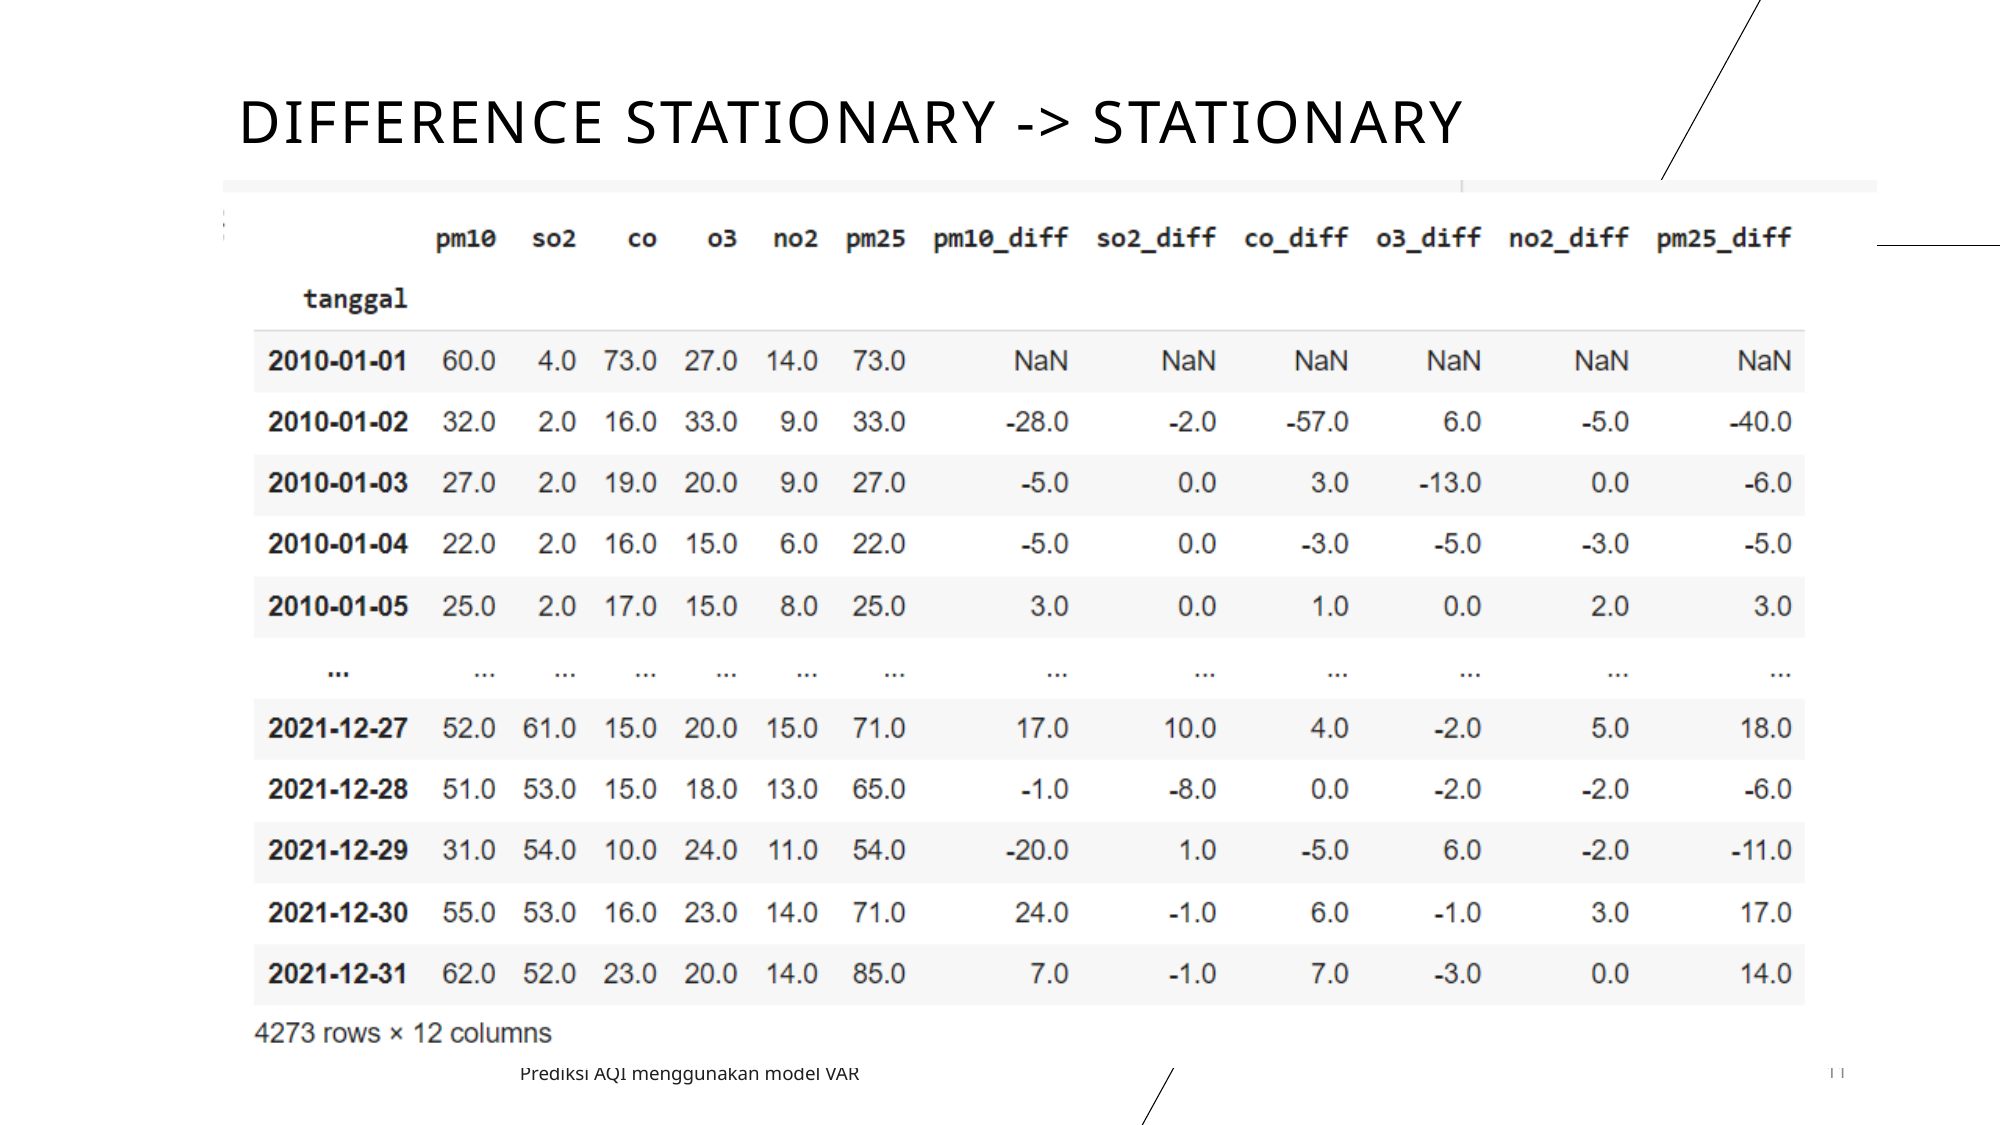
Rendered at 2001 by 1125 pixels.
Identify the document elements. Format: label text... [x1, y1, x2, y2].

slide_number 11 [1412, 1068, 1863, 1103]
picture [223, 180, 1877, 1068]
footer Prediksi AQI menggunakan model VAR [404, 1068, 975, 1103]
title Difference Stationary -> stationary [223, 74, 1876, 164]
